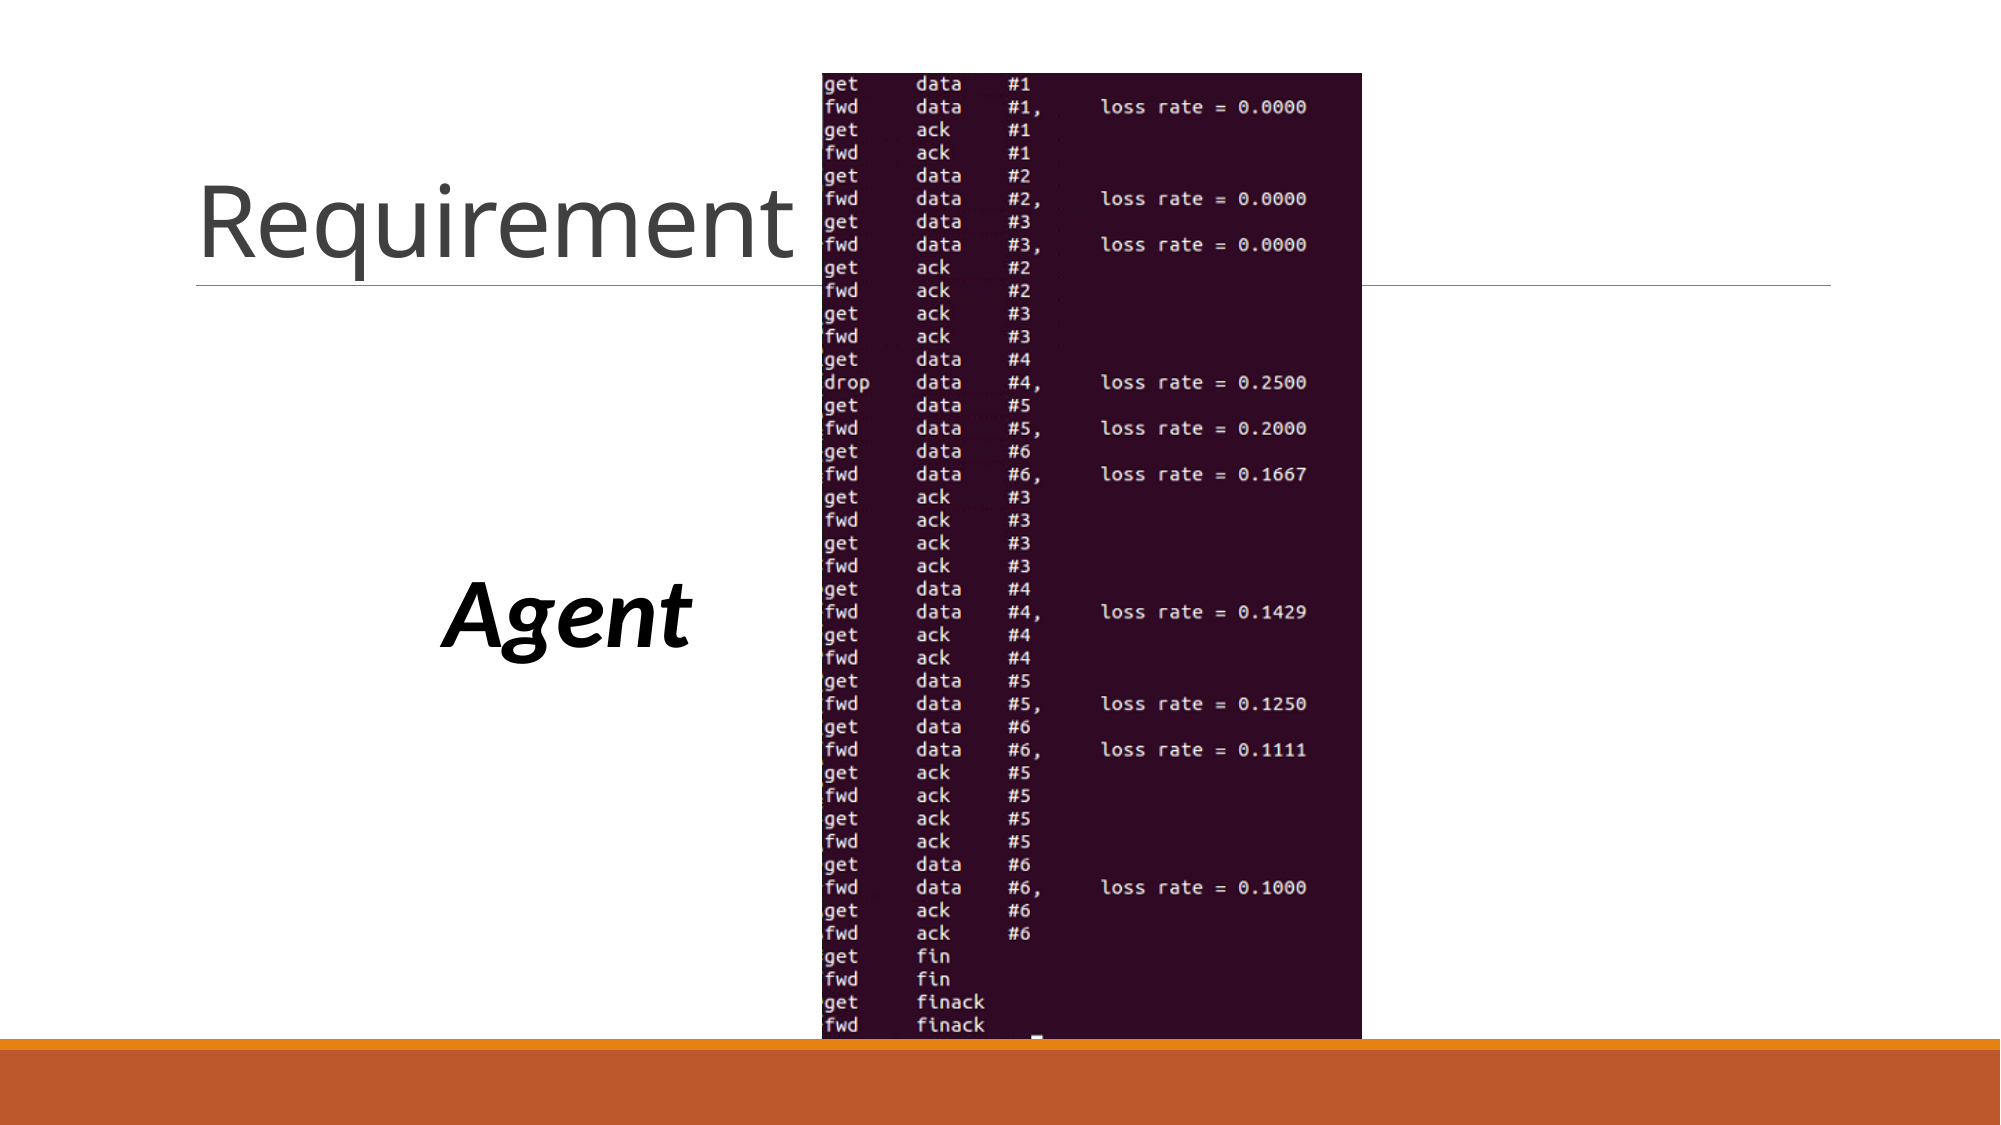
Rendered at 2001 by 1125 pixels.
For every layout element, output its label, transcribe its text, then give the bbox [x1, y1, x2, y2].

picture [822, 73, 1362, 1040]
title Requirement [180, 47, 1830, 285]
text_box Agent [428, 540, 776, 676]
